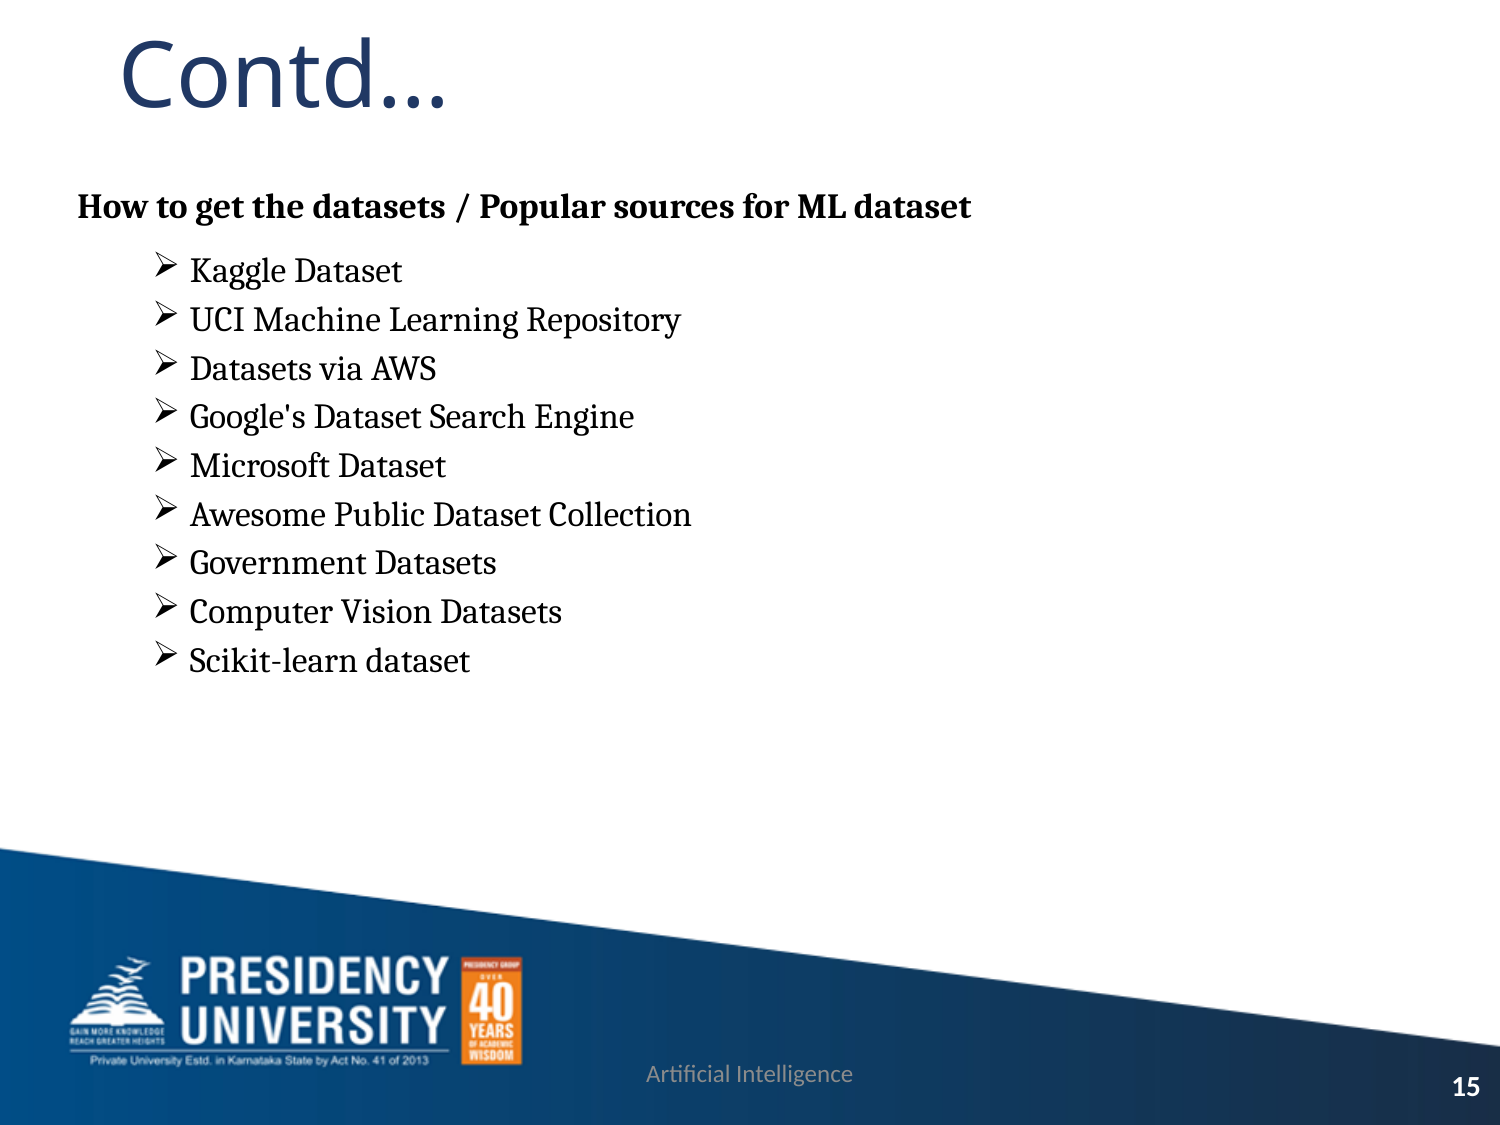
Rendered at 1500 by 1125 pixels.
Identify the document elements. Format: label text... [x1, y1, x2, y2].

picture [0, 845, 1500, 1125]
slide_number 15 [1158, 1054, 1496, 1115]
title Contd… [103, 50, 1397, 105]
footer Artificial Intelligence [496, 1042, 1004, 1103]
list How to get the datasets / Popular sources for ML dataset Kaggle Dataset UCI Machine Learning Repository Datasets via AWS Google's Dataset Search Engine Microsoft Dataset Awesome Public Dataset Collection Government Datasets Computer Vision Datasets Scikit-learn dataset [62, 172, 1436, 917]
